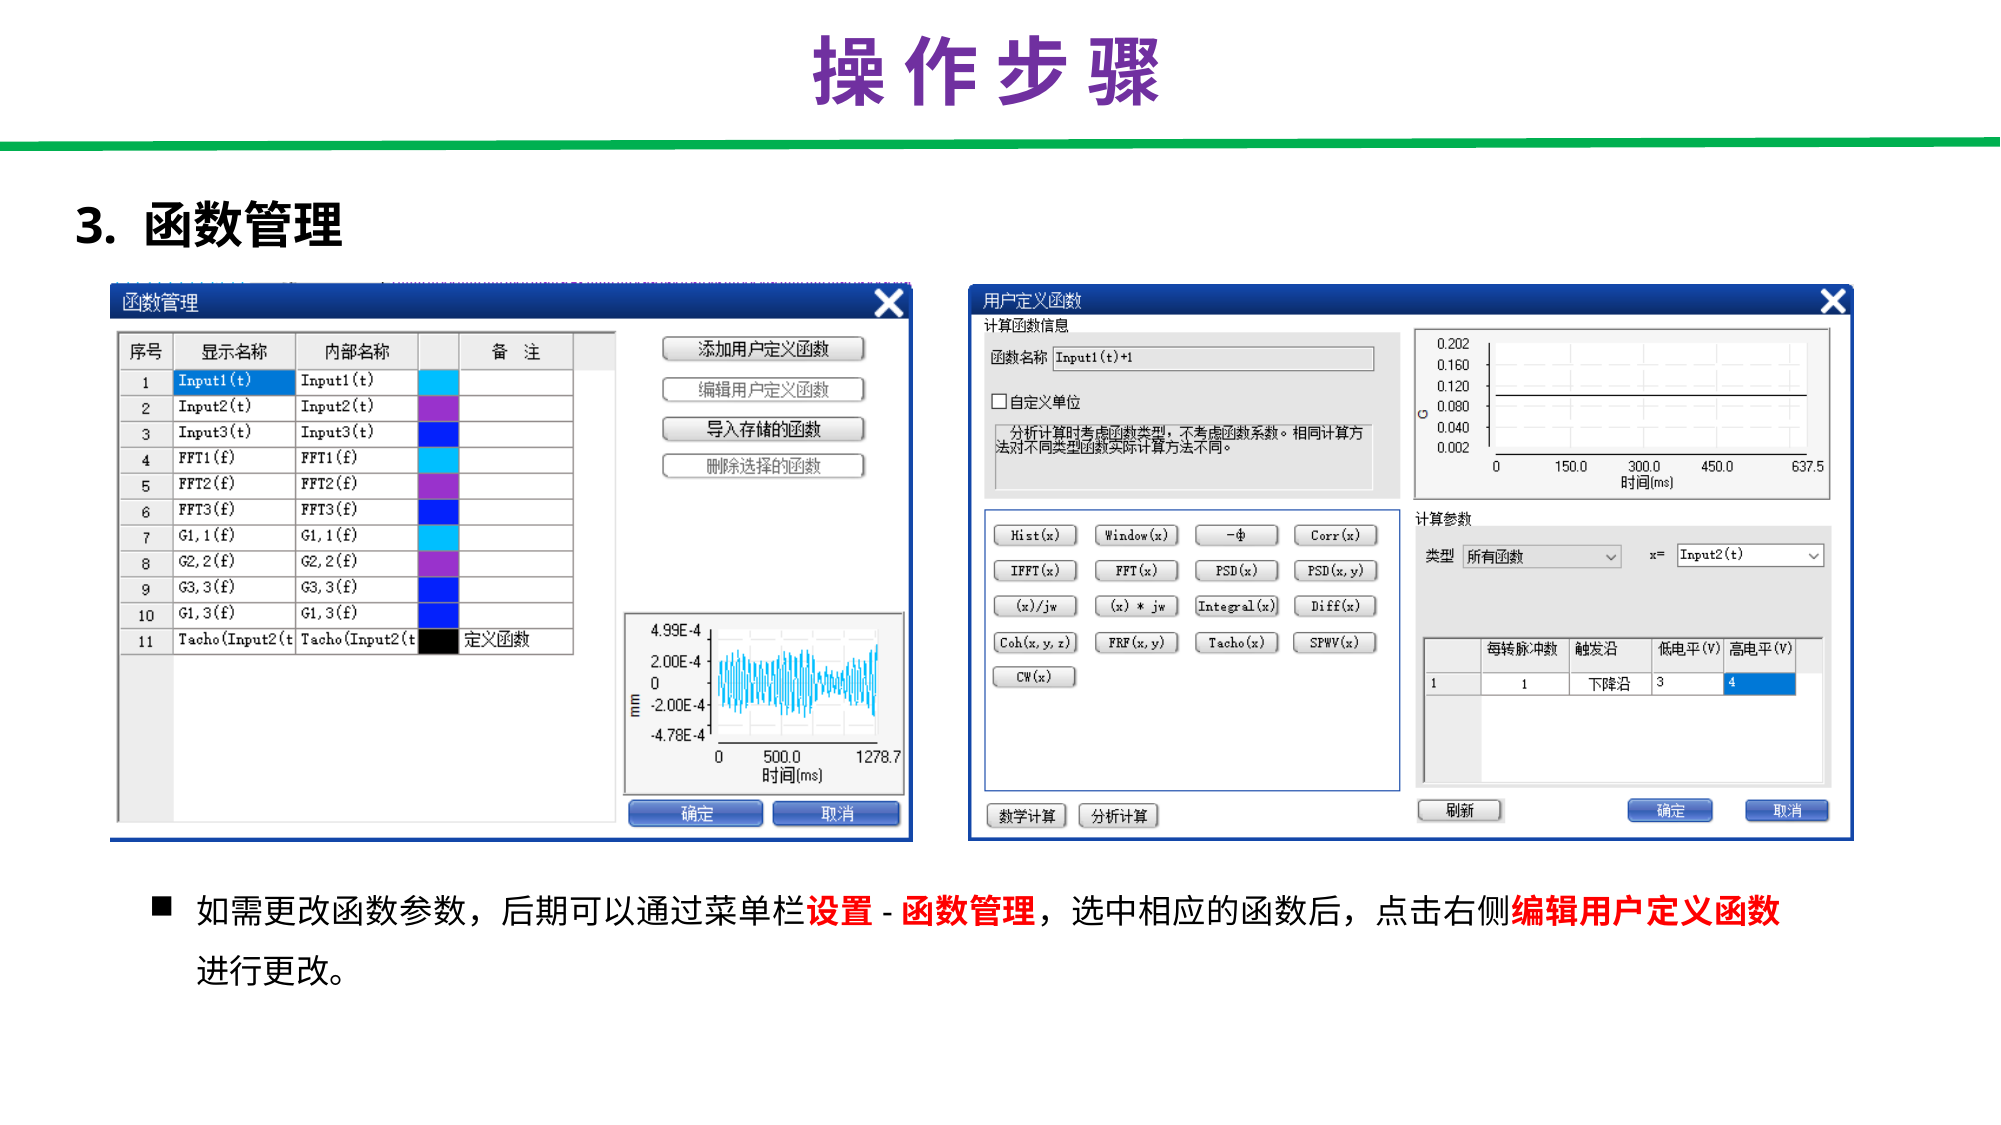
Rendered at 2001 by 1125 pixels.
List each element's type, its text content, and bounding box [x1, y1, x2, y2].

text_box 3. 函数管理 [60, 185, 1008, 261]
text_box 操 作 步 骤 [796, 17, 1204, 123]
text_box 如需更改函数参数，后期可以通过菜单栏设置-函数管理，选中相应的函数后，点击右侧编辑用户定义函数进行更改。 [134, 863, 1797, 998]
picture [110, 282, 914, 843]
picture [968, 284, 1854, 841]
